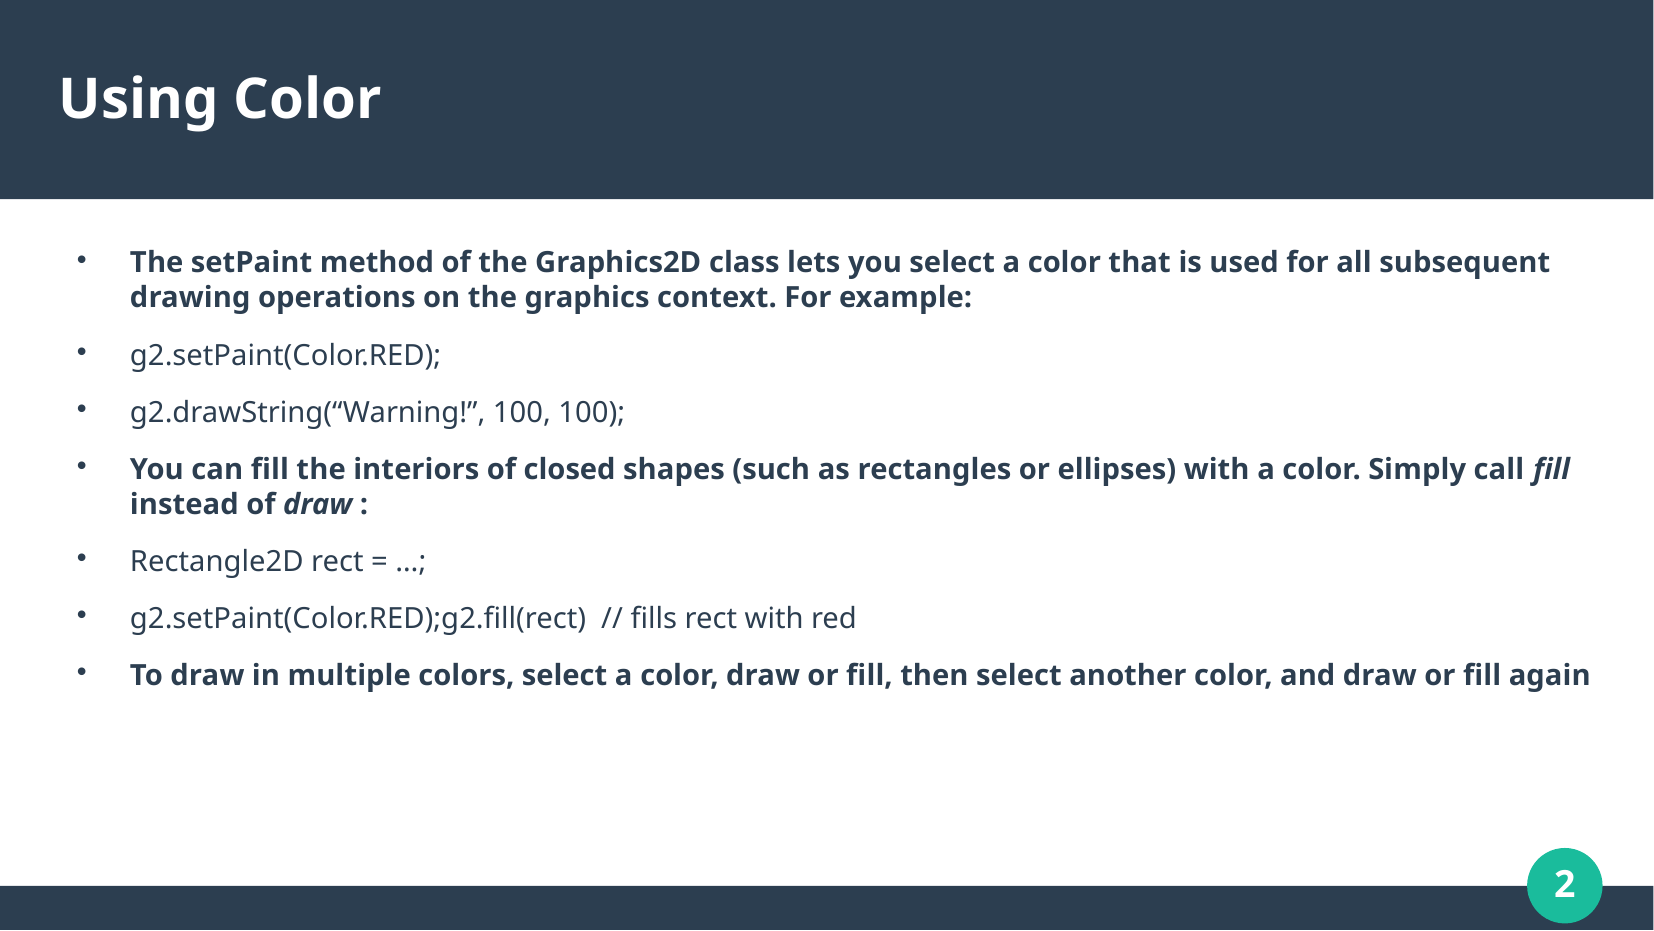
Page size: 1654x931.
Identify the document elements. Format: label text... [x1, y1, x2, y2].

list The setPaint method of the Graphics2D class lets you select a color that is used for all subsequent drawing operations on the graphics context. For example: g2.setPaint(Color.RED); g2.drawString(“Warning!”, 100, 100); You can fill the interiors of closed shapes (such as rectangles or ellipses) with a color. Simply call fill instead of draw : Rectangle2D rect = …; g2.setPaint(Color.RED);g2.fill(rect) // fills rect with red To draw in multiple colors, select a color, draw or fill, then select another color, and draw or fill again [59, 243, 1595, 864]
title Using Color [59, 37, 1595, 155]
